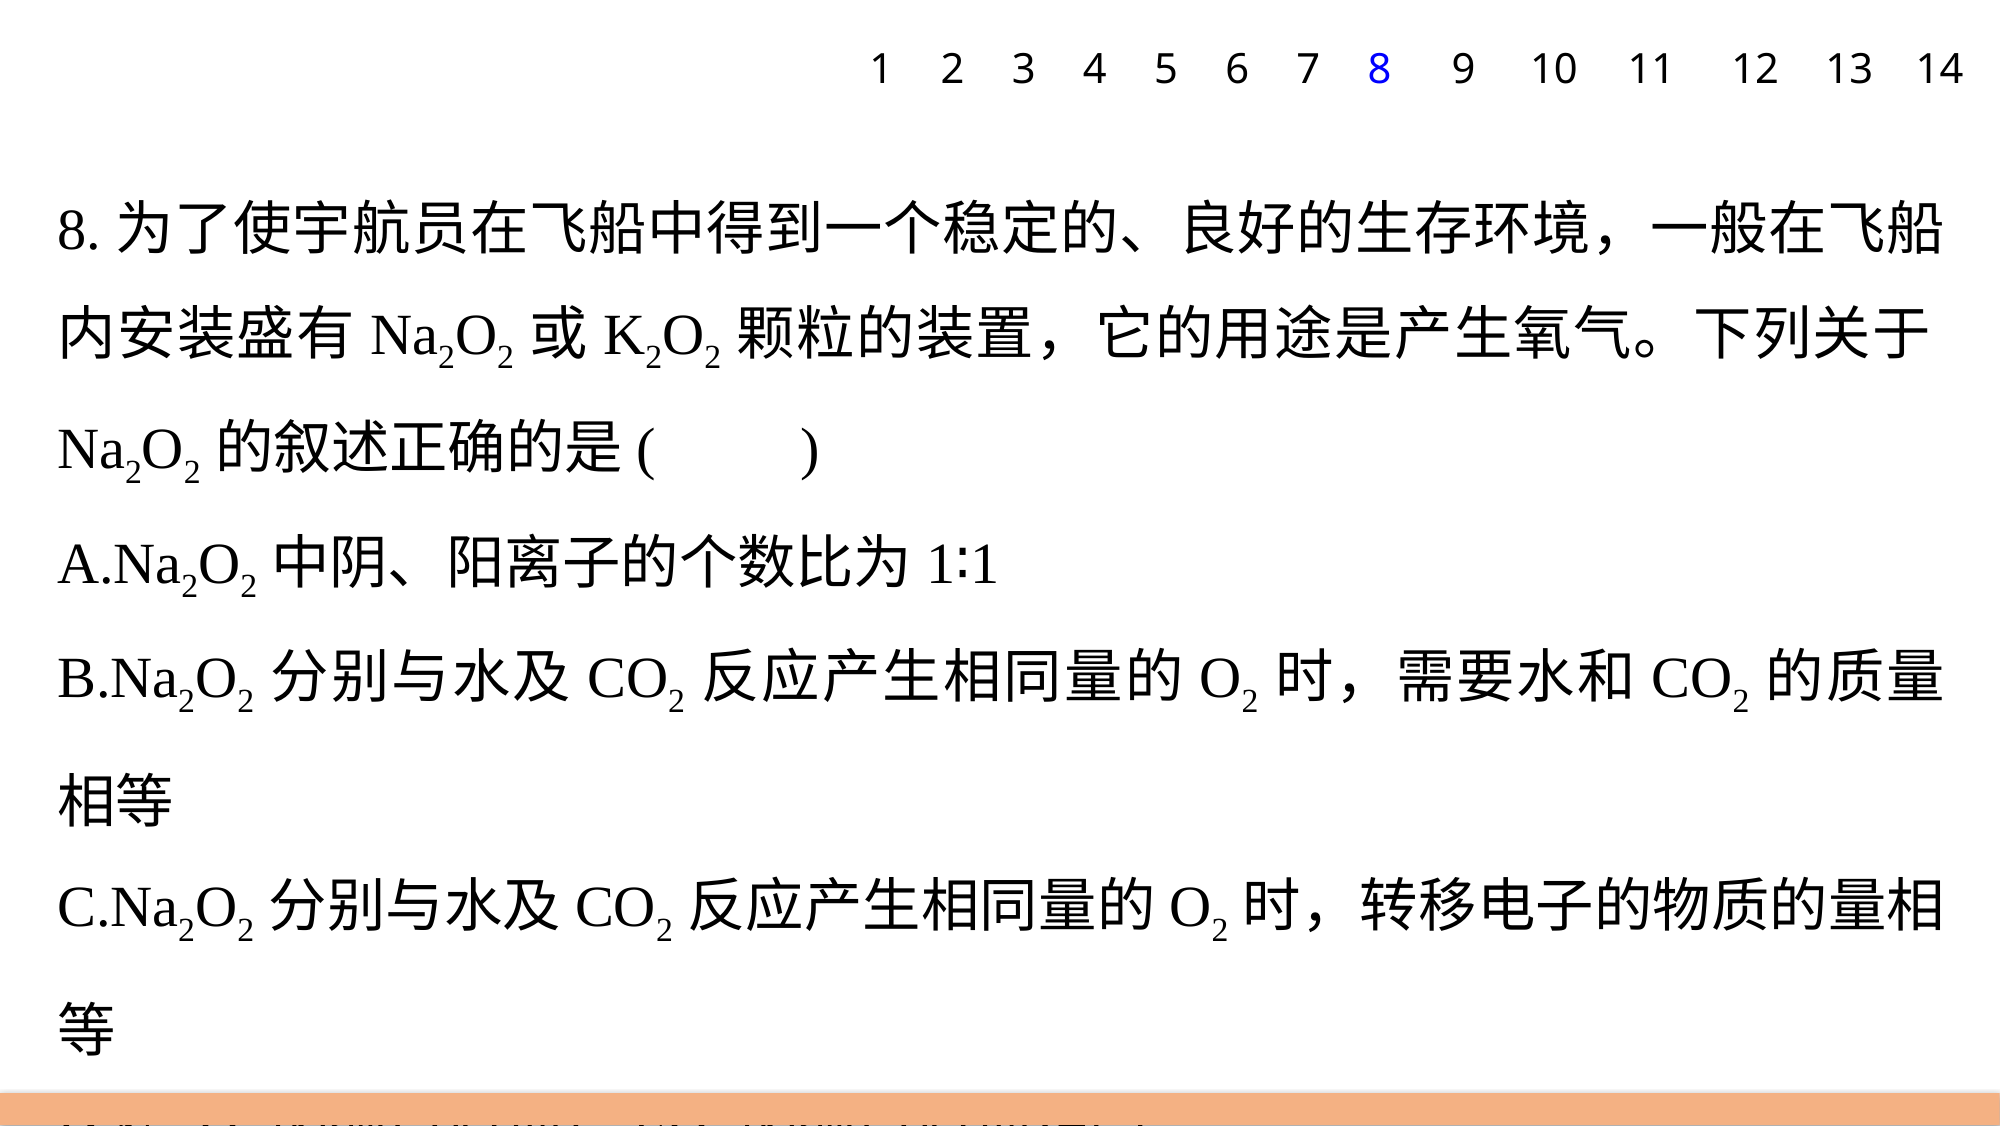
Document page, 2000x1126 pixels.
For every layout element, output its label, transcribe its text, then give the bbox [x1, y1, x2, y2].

text_box 2 [925, 19, 985, 114]
text_box 1 [854, 19, 914, 114]
text_box 12 [1707, 19, 1800, 114]
text_box [0, 1092, 2000, 1126]
text_box 5 [1139, 19, 1199, 114]
text_box 9 [1423, 19, 1496, 114]
text_box 13 [1811, 19, 1894, 114]
text_box 3 [996, 19, 1056, 114]
text_box 11 [1610, 19, 1696, 114]
text_box 10 [1507, 19, 1599, 114]
text_box 8.为了使宇航员在飞船中得到一个稳定的、良好的生存环境，一般在飞船内安装盛有Na2O2或K2O2颗粒的装置，它的用途是产生氧气。下列关于Na2O2的叙述正确的是( ) A.Na2O2中阴、阳离子的个数比为1∶1 B.Na2O2分别与水及CO2反应产生相同量的O2时，需要水和CO2的质量相等 C.Na2O2分别与水及CO2反应产生相同量的O2时，转移电子的物质的量相等 D.Na2O2的漂白原理与SO2的漂白原理相同 [42, 138, 1960, 1091]
text_box 7 [1281, 19, 1341, 114]
text_box 8 [1352, 19, 1412, 114]
text_box 4 [1067, 19, 1127, 114]
text_box 6 [1210, 19, 1270, 114]
text_box 14 [1905, 19, 1984, 114]
